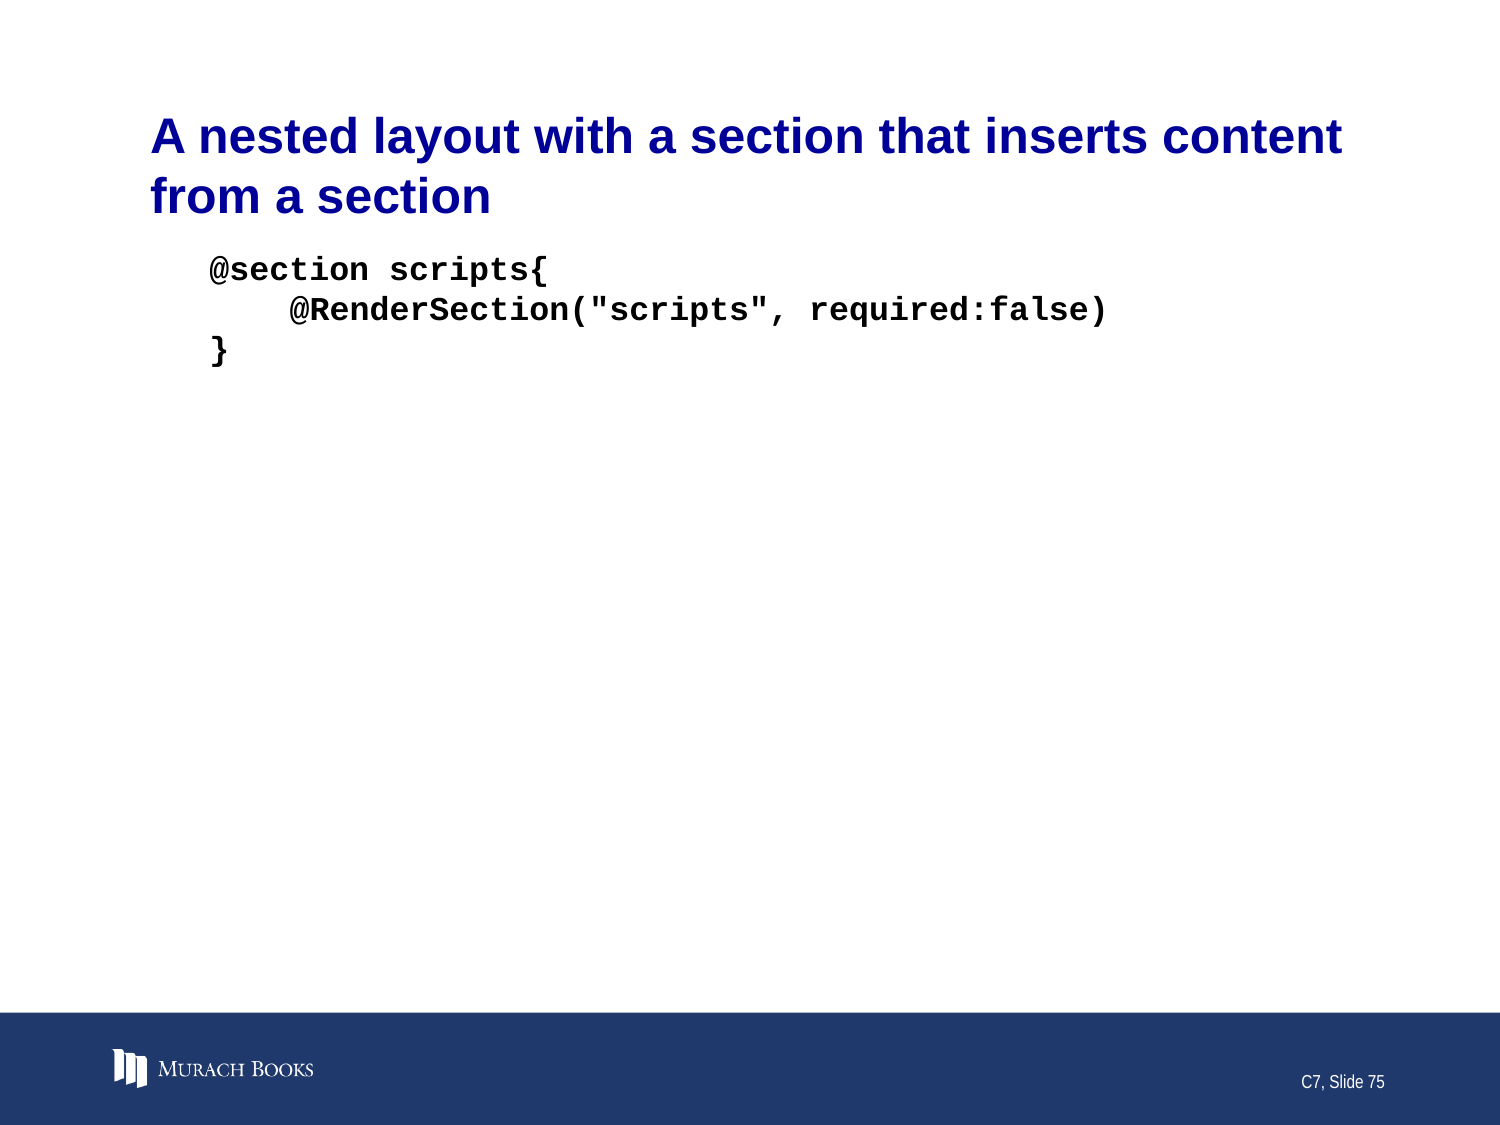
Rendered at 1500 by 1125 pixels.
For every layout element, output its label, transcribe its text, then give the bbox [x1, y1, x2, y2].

slide_number C7, Slide 75 [1087, 1025, 1400, 1100]
list @section scripts{ @RenderSection("scripts", required:false) } [137, 239, 1350, 978]
footer [12, 1025, 463, 1100]
title A nested layout with a section that inserts content from a section [150, 102, 1350, 224]
